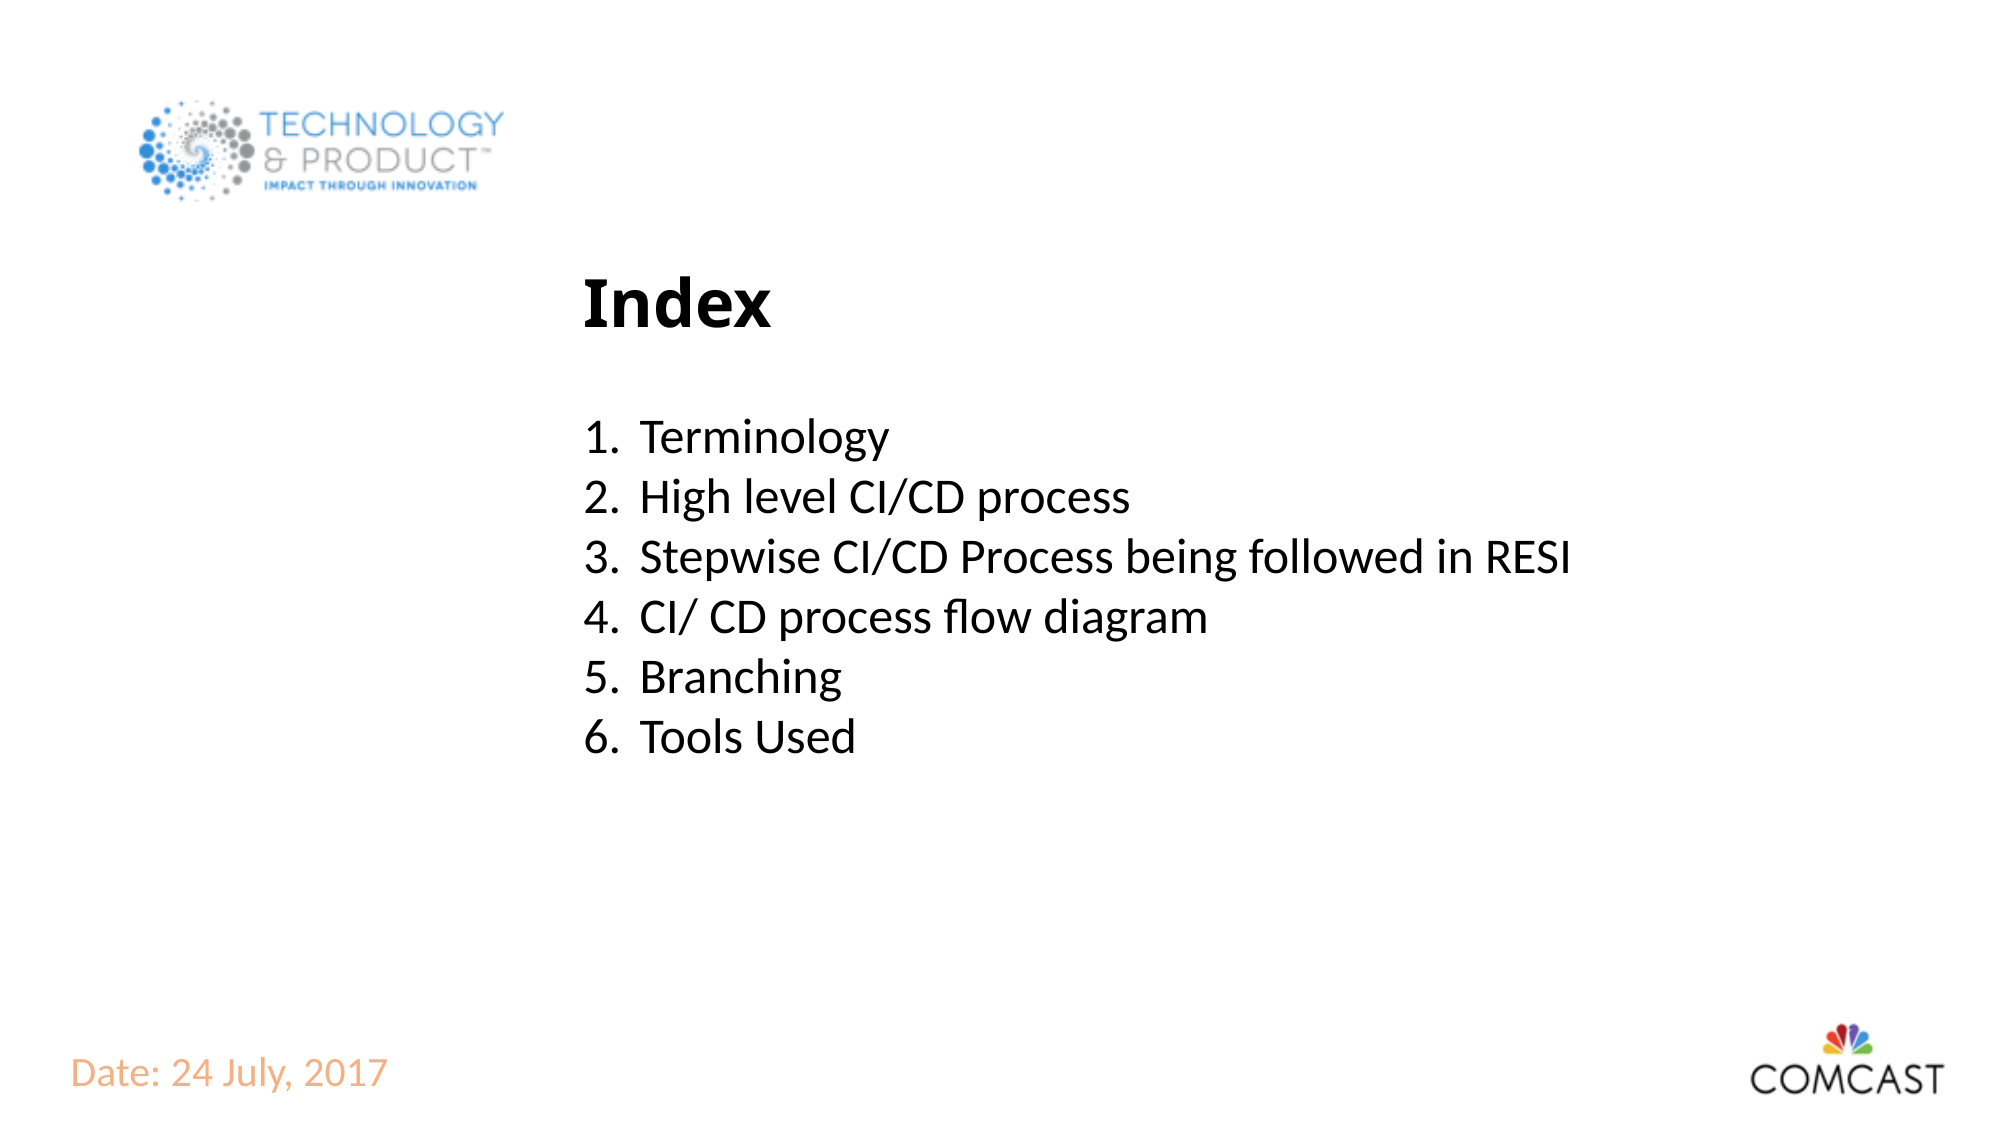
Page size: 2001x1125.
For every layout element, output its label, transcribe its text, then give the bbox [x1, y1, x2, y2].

picture [1710, 1001, 1963, 1110]
title Index [568, 252, 856, 361]
text_box Date: 24 July, 2017 [70, 1042, 1212, 1110]
text_box Terminology High level CI/CD process Stepwise CI/CD Process being followed in RESI CI/ CD process flow diagram Branching Tools Used [568, 396, 2000, 771]
picture [111, 72, 531, 229]
